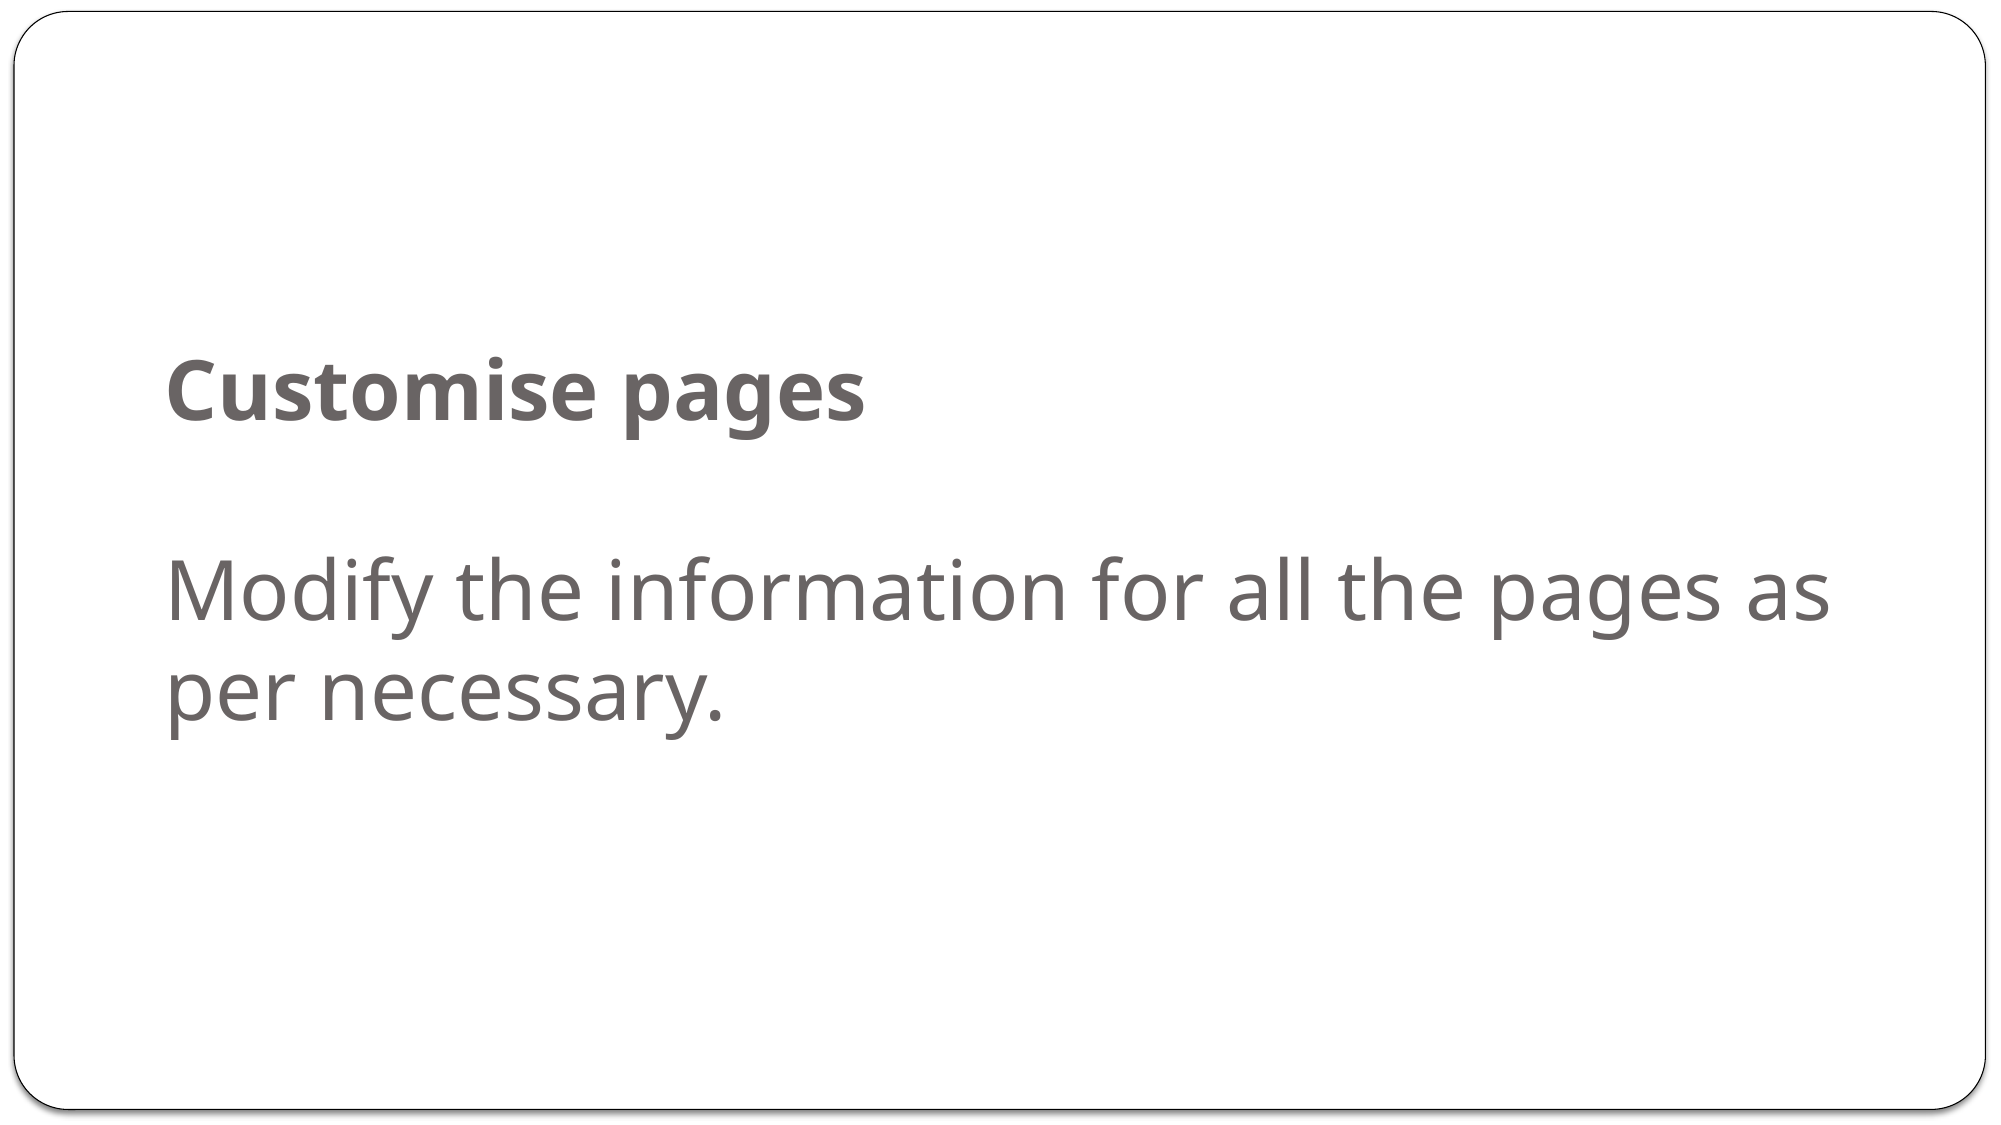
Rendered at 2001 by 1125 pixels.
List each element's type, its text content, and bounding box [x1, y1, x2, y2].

title Customise pages Modify the information for all the pages as per necessary. [149, 101, 1851, 953]
